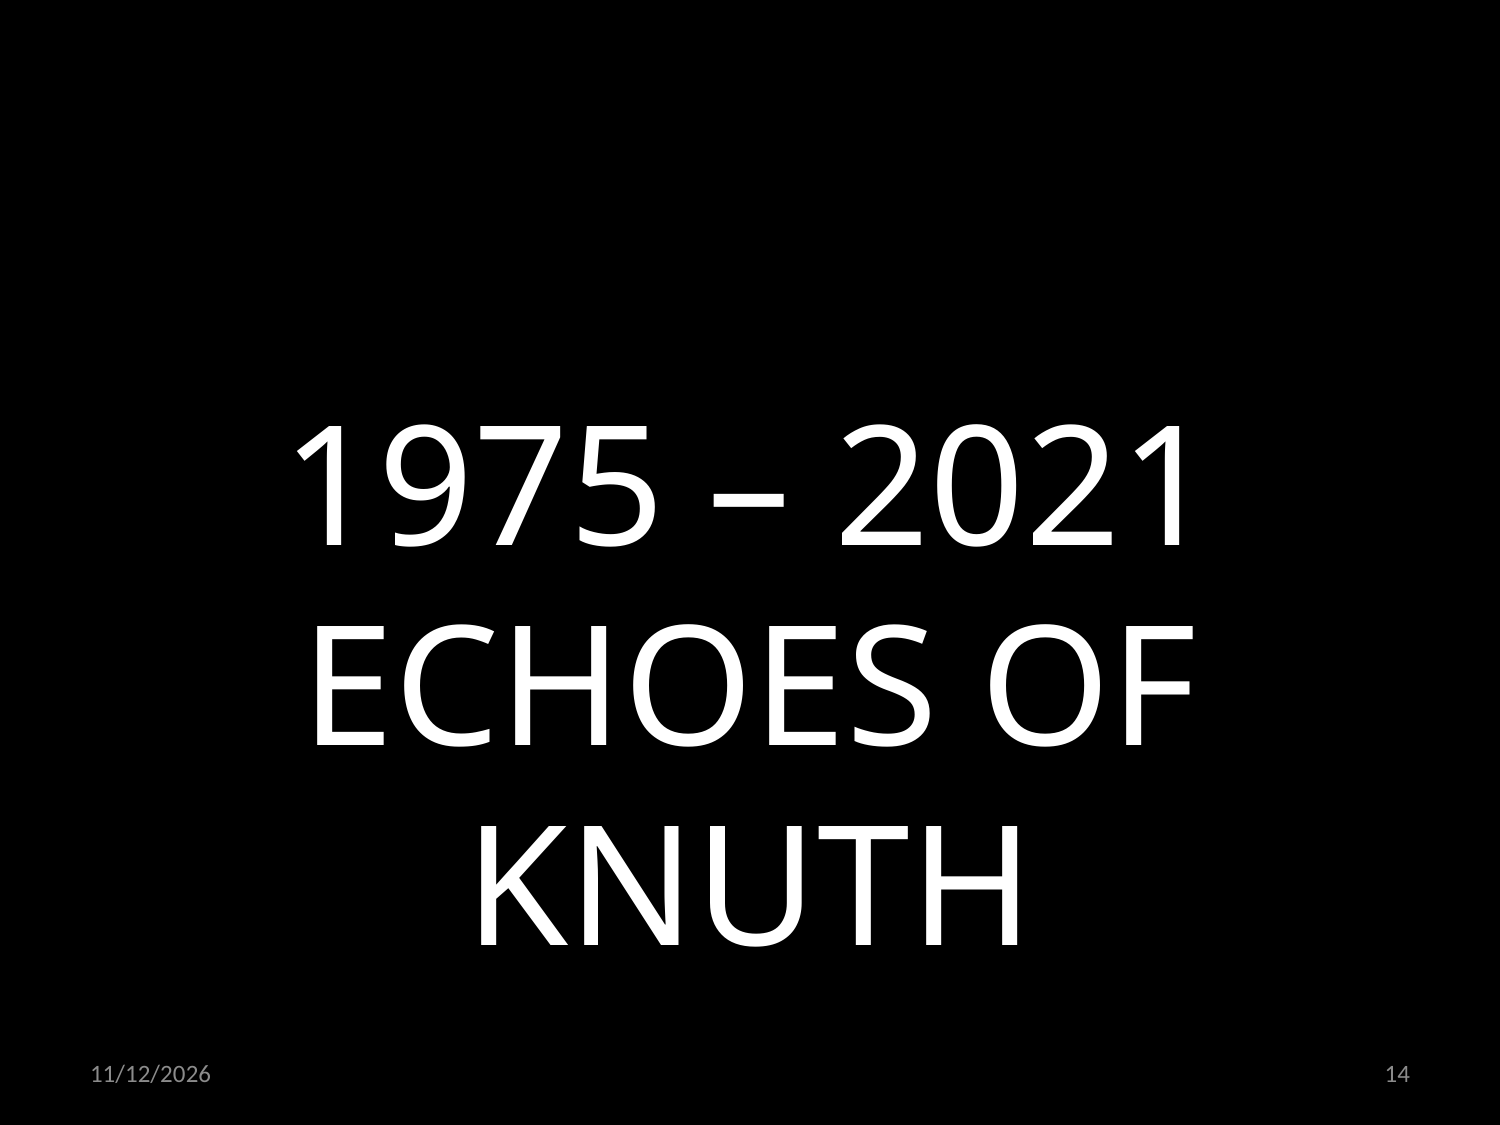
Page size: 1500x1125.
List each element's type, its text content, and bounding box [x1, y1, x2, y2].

slide_number 14 [1074, 1042, 1425, 1103]
text_box 1975 – 2021 ECHOES OF KNUTH [0, 371, 1500, 473]
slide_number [75, 1042, 425, 1103]
